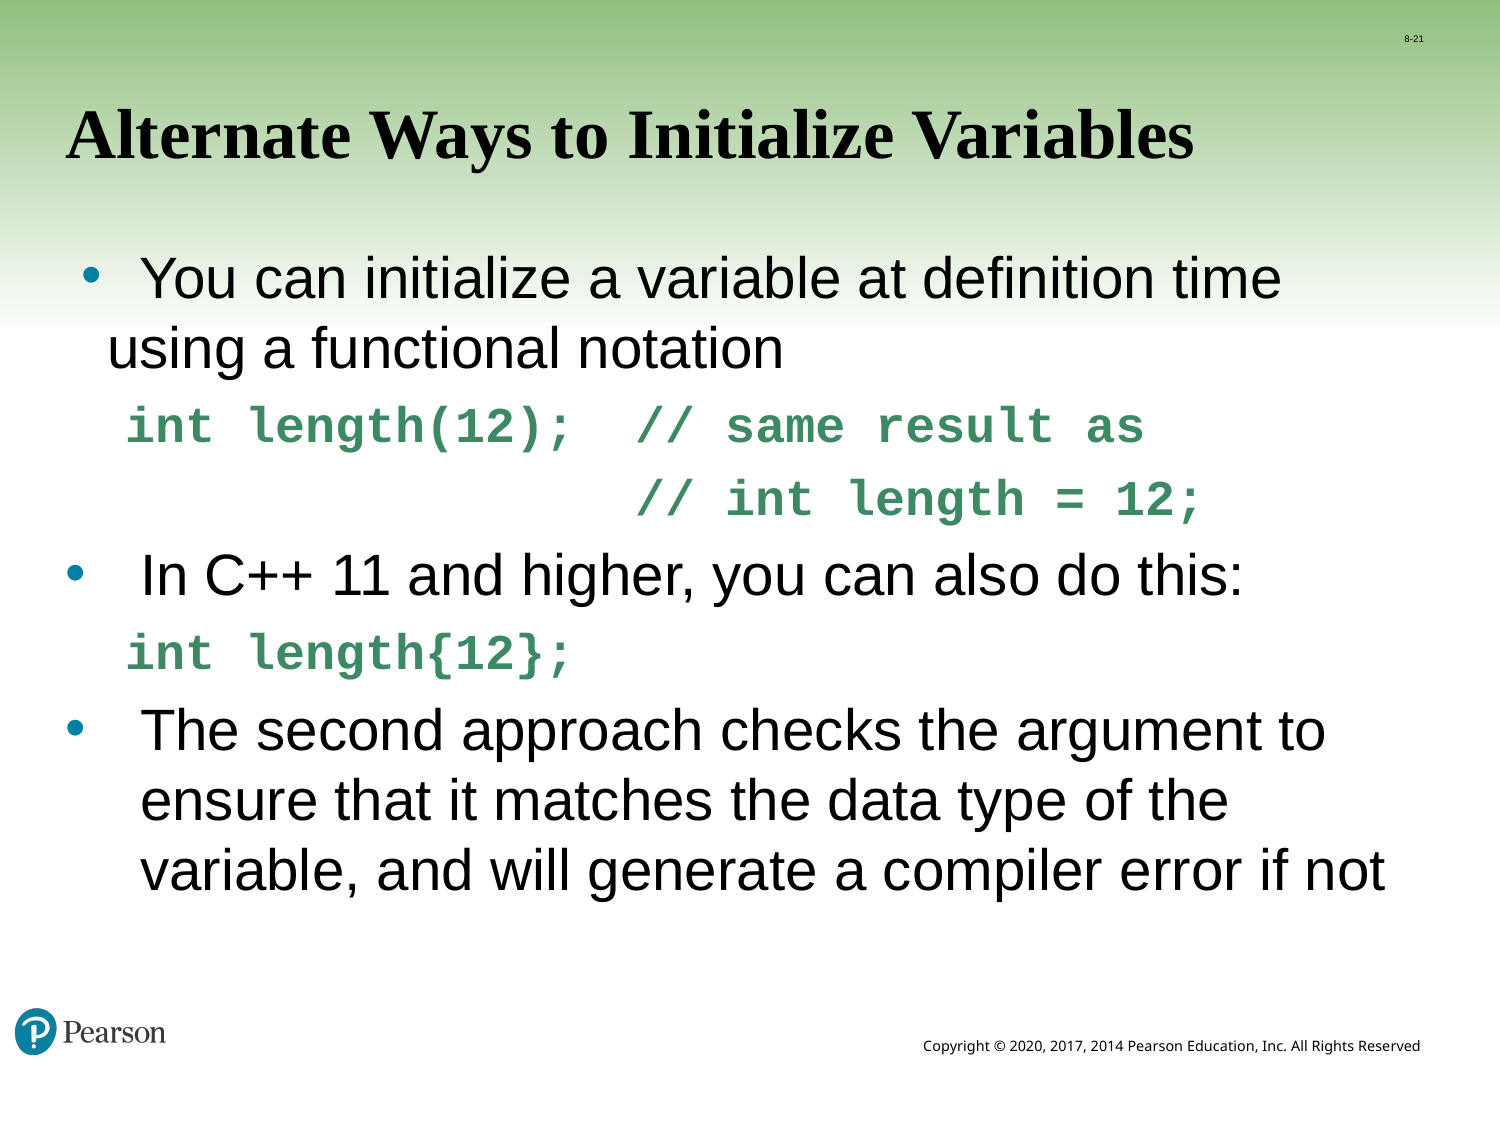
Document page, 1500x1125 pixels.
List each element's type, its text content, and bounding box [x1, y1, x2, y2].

picture [15, 1008, 30, 1024]
picture [15, 1041, 26, 1055]
slide_number 8-21 [1389, 18, 1480, 49]
list You can initialize a variable at definition time using a functional notation int length(12); // same result as // int length = 12; In C++ 11 and higher, you can also do this: int length{12}; The second approach checks the argument to ensure that it matches the data type of the variable, and will generate a compiler error if not [50, 224, 1411, 975]
picture [41, 1008, 166, 1055]
picture [23, 1017, 49, 1042]
title Alternate Ways to Initialize Variables [50, 24, 1463, 188]
